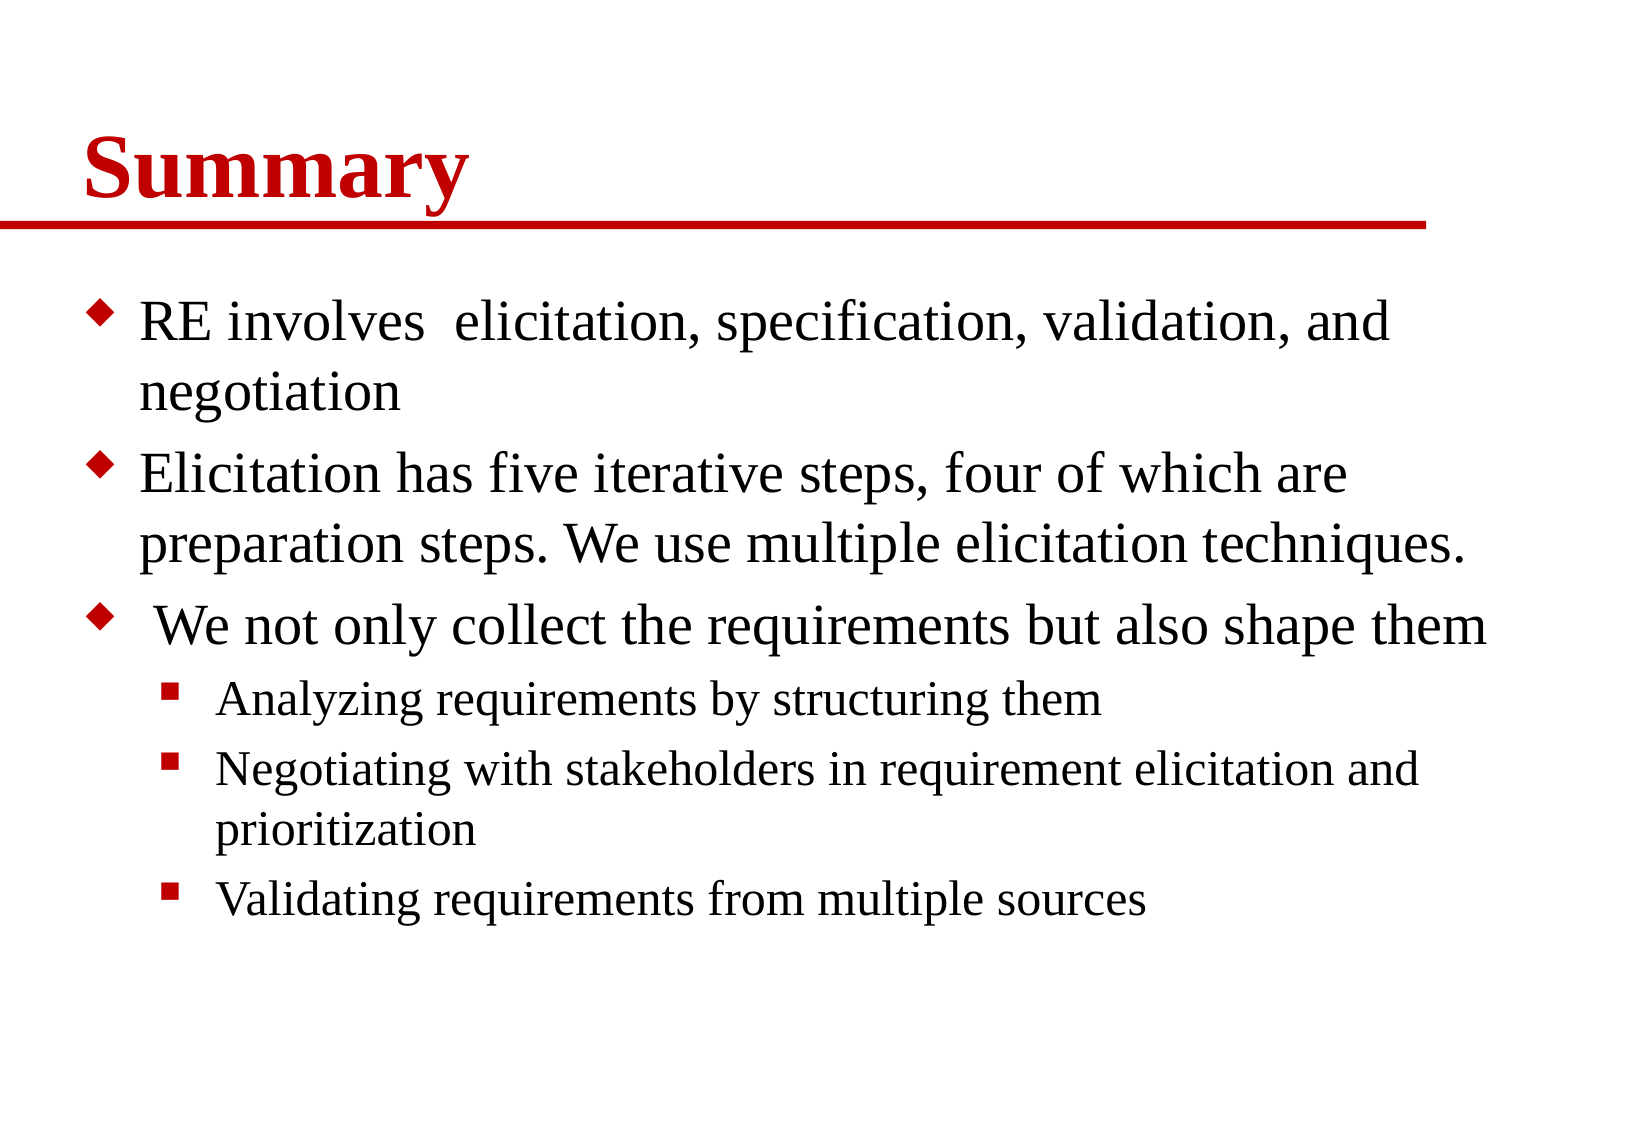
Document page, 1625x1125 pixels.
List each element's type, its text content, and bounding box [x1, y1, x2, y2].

title Summary [67, 43, 1550, 225]
list RE involves elicitation, specification, validation, and negotiation Elicitation has five iterative steps, four of which are preparation steps. We use multiple elicitation techniques. We not only collect the requirements but also shape them Analyzing requirements by structuring them Negotiating with stakeholders in requirement elicitation and prioritization Validating requirements from multiple sources [67, 275, 1600, 1088]
